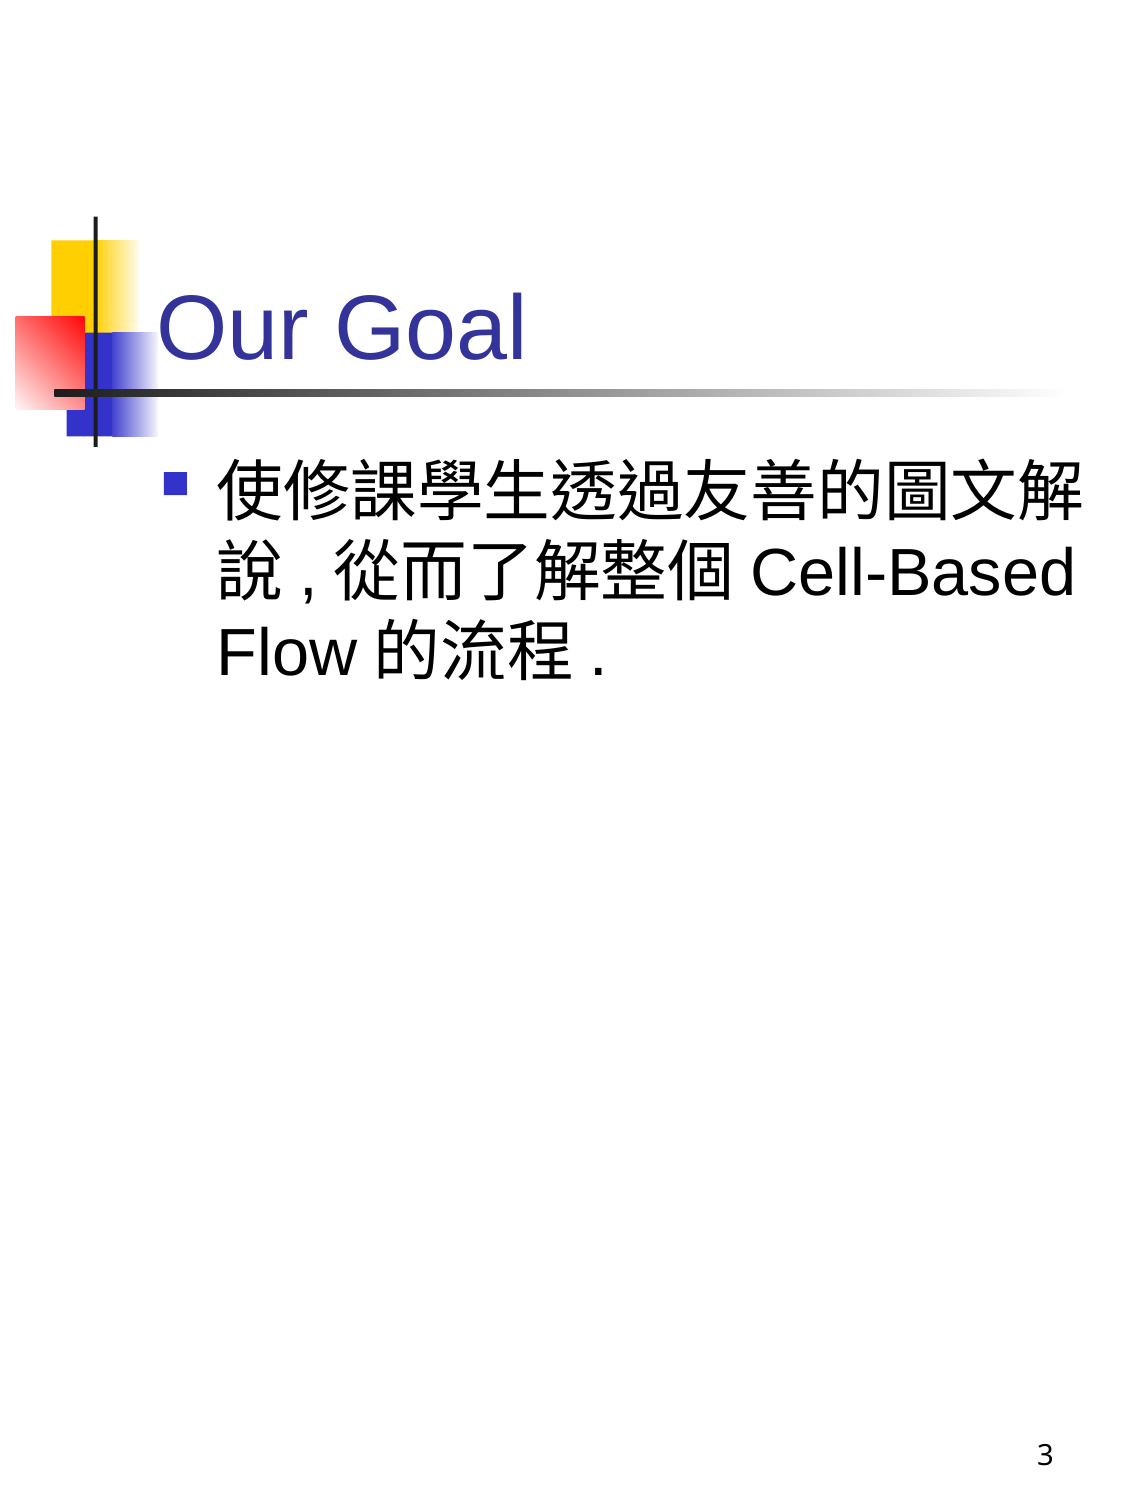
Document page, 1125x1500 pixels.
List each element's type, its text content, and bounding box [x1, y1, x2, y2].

list 使修課學生透過友善的圖文解說,從而了解整個Cell-Based Flow的流程. [145, 441, 1103, 1342]
title Our Goal [141, 134, 1101, 386]
slide_number 3 [834, 1383, 1069, 1484]
